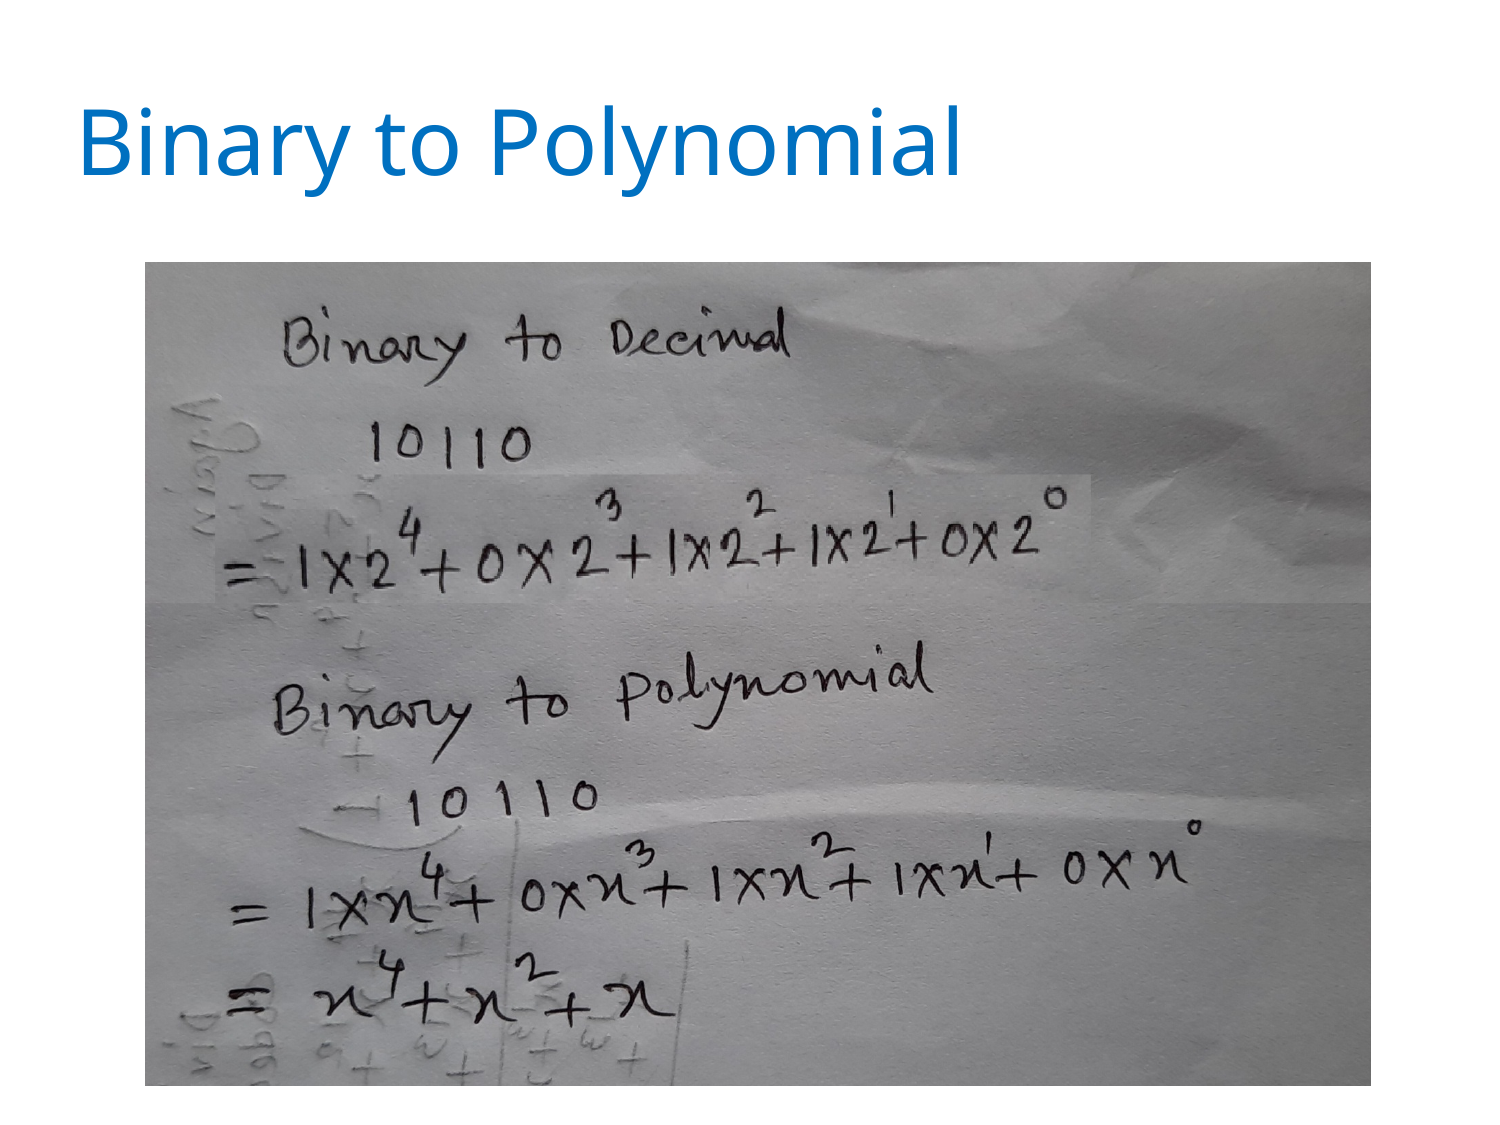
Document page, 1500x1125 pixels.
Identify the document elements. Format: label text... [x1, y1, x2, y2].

title Binary to Polynomial [75, 45, 1425, 233]
picture [144, 262, 1371, 1086]
